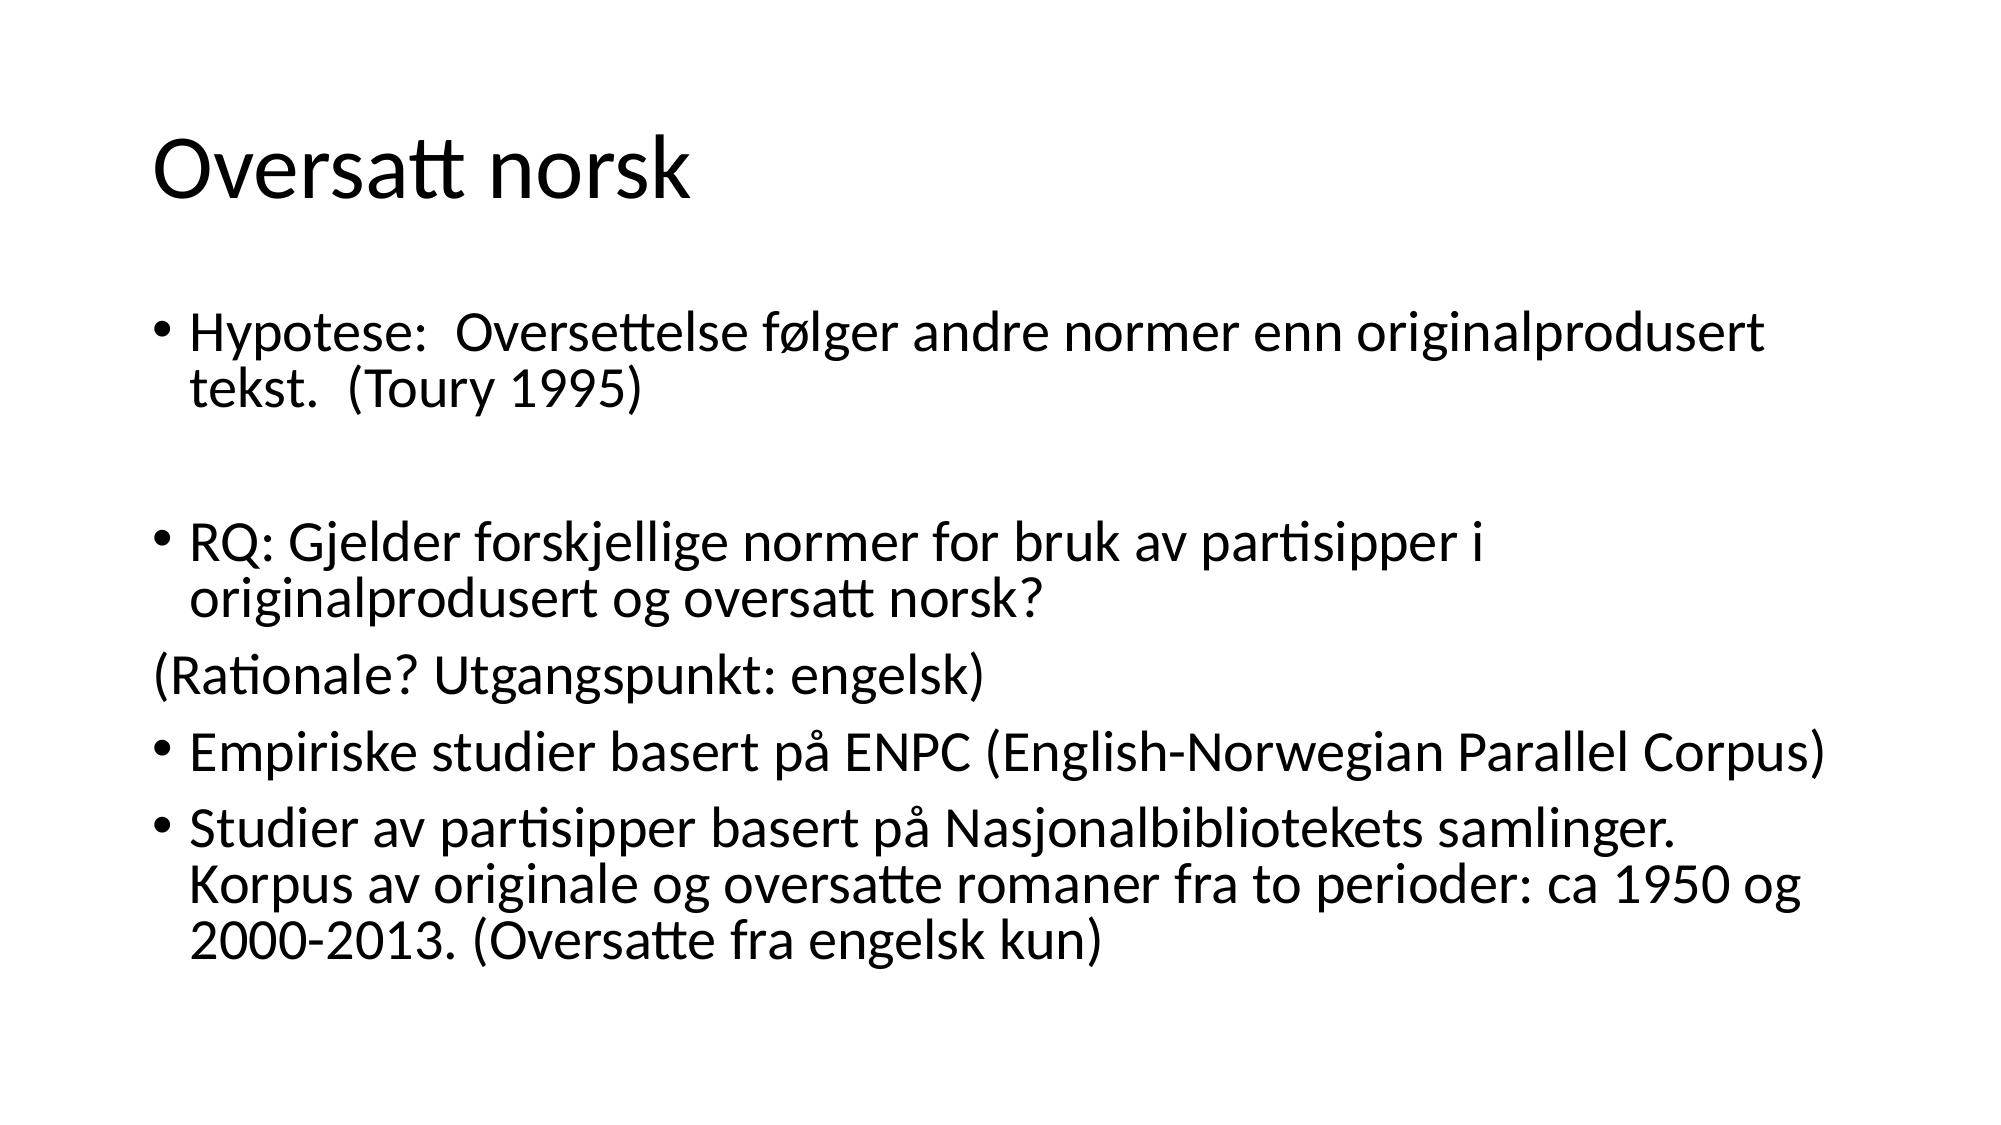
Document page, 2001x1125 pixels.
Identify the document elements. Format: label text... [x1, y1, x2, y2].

title Oversatt norsk [137, 59, 1863, 278]
list Hypotese: Oversettelse følger andre normer enn originalprodusert tekst. (Toury 1995) RQ: Gjelder forskjellige normer for bruk av partisipper i originalprodusert og oversatt norsk? (Rationale? Utgangspunkt: engelsk) Empiriske studier basert på ENPC (English-Norwegian Parallel Corpus) Studier av partisipper basert på Nasjonalbibliotekets samlinger. Korpus av originale og oversatte romaner fra to perioder: ca 1950 og 2000-2013. (Oversatte fra engelsk kun) [137, 299, 1863, 1014]
